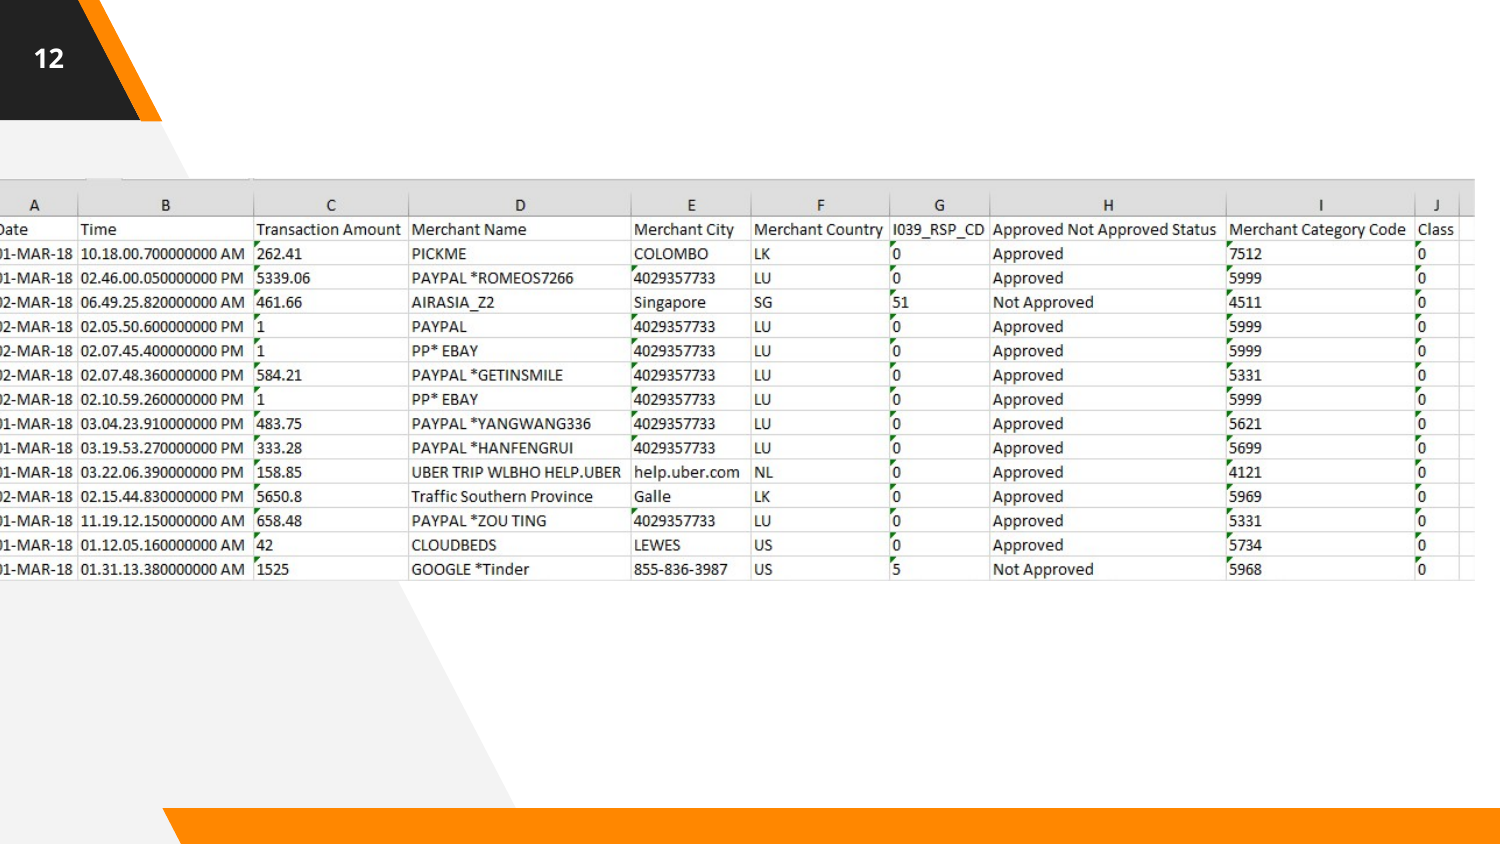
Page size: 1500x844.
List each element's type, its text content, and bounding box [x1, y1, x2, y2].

picture [0, 178, 1475, 582]
slide_number ‹#› [0, 0, 98, 121]
